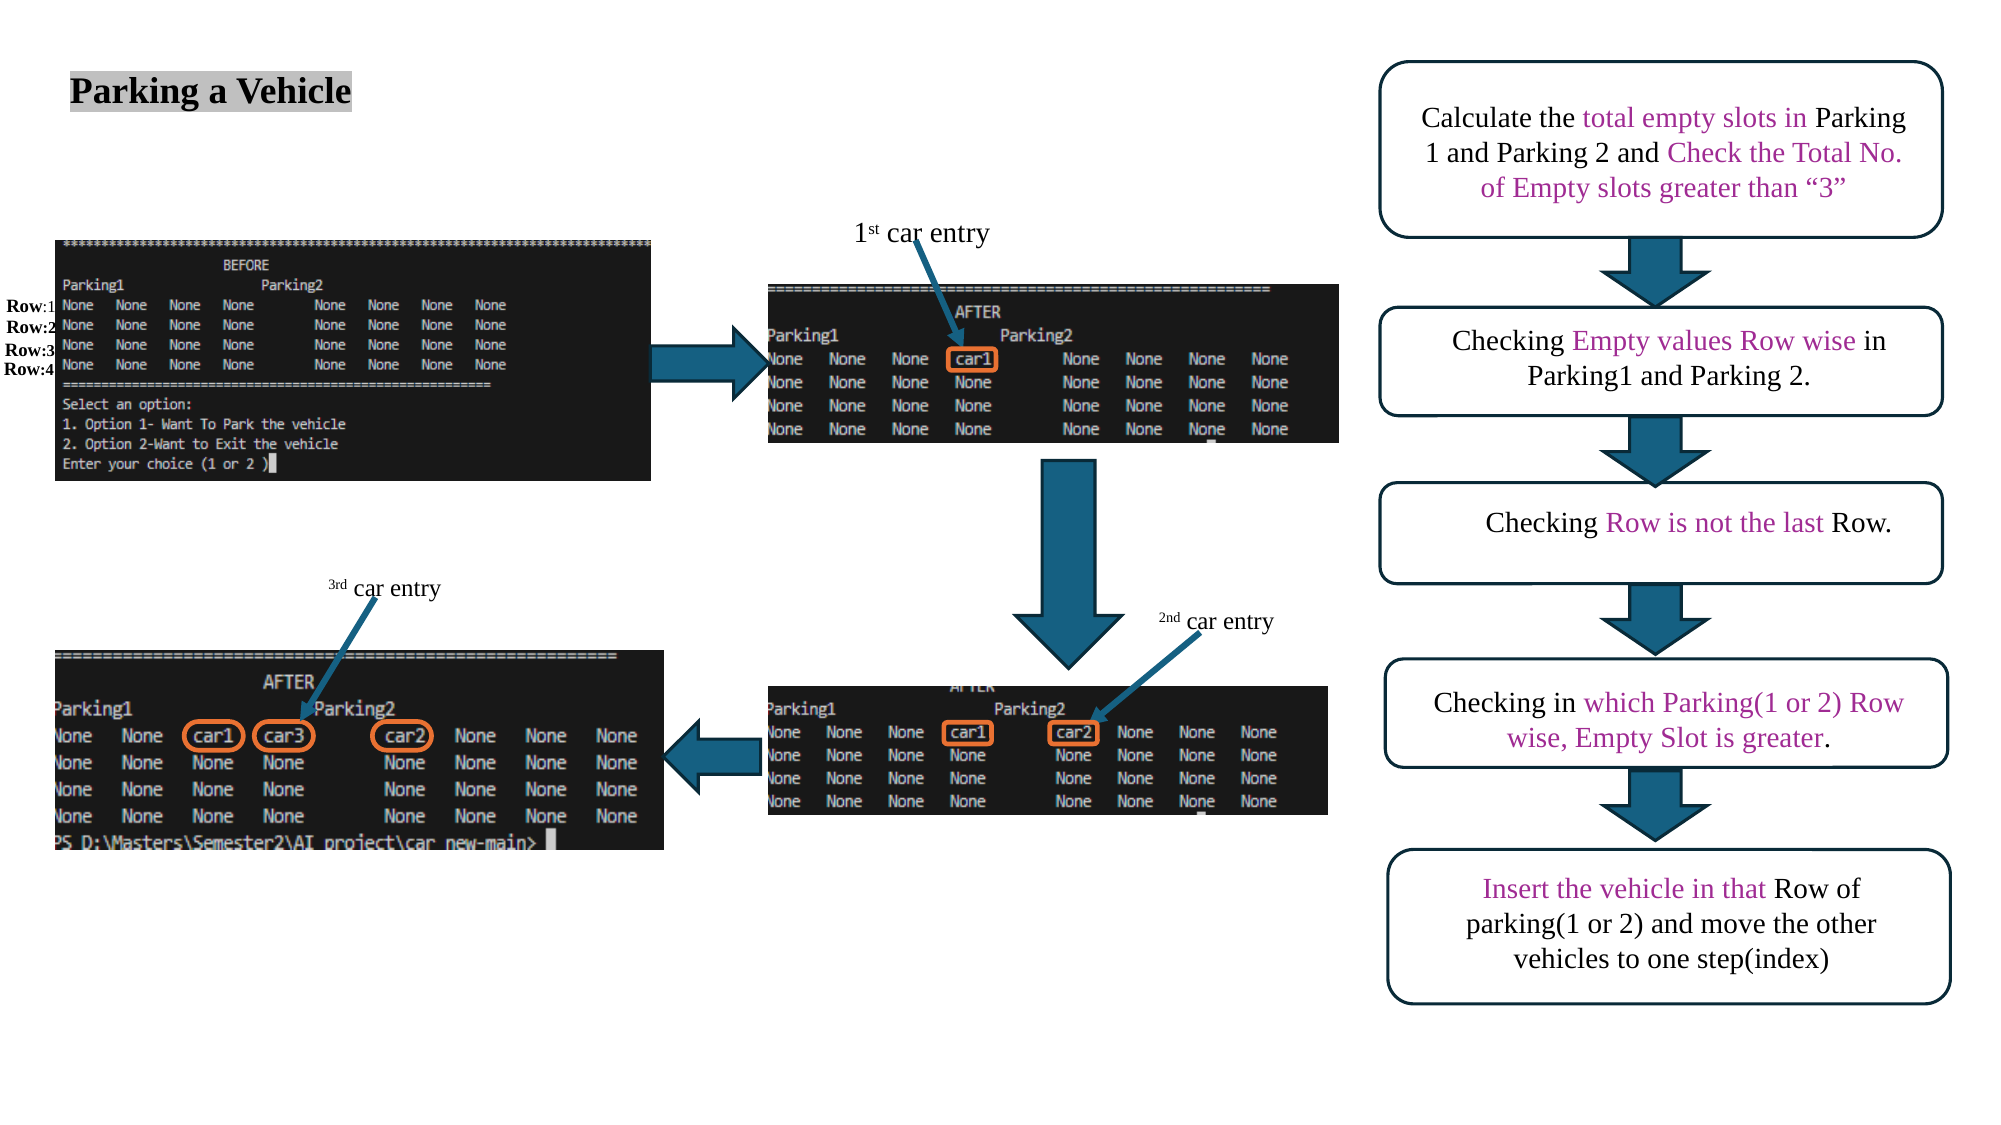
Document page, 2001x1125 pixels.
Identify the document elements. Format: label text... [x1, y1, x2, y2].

text_box Parking a Vehicle [55, 59, 553, 119]
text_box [1379, 61, 1943, 259]
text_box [1384, 658, 1949, 808]
text_box [1598, 447, 1713, 482]
text_box [1604, 808, 1707, 843]
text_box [1379, 306, 1943, 447]
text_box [1387, 848, 1951, 1005]
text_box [0, 205, 1340, 850]
text_box [1598, 259, 1713, 306]
text_box [1598, 593, 1713, 657]
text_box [1379, 482, 1943, 593]
